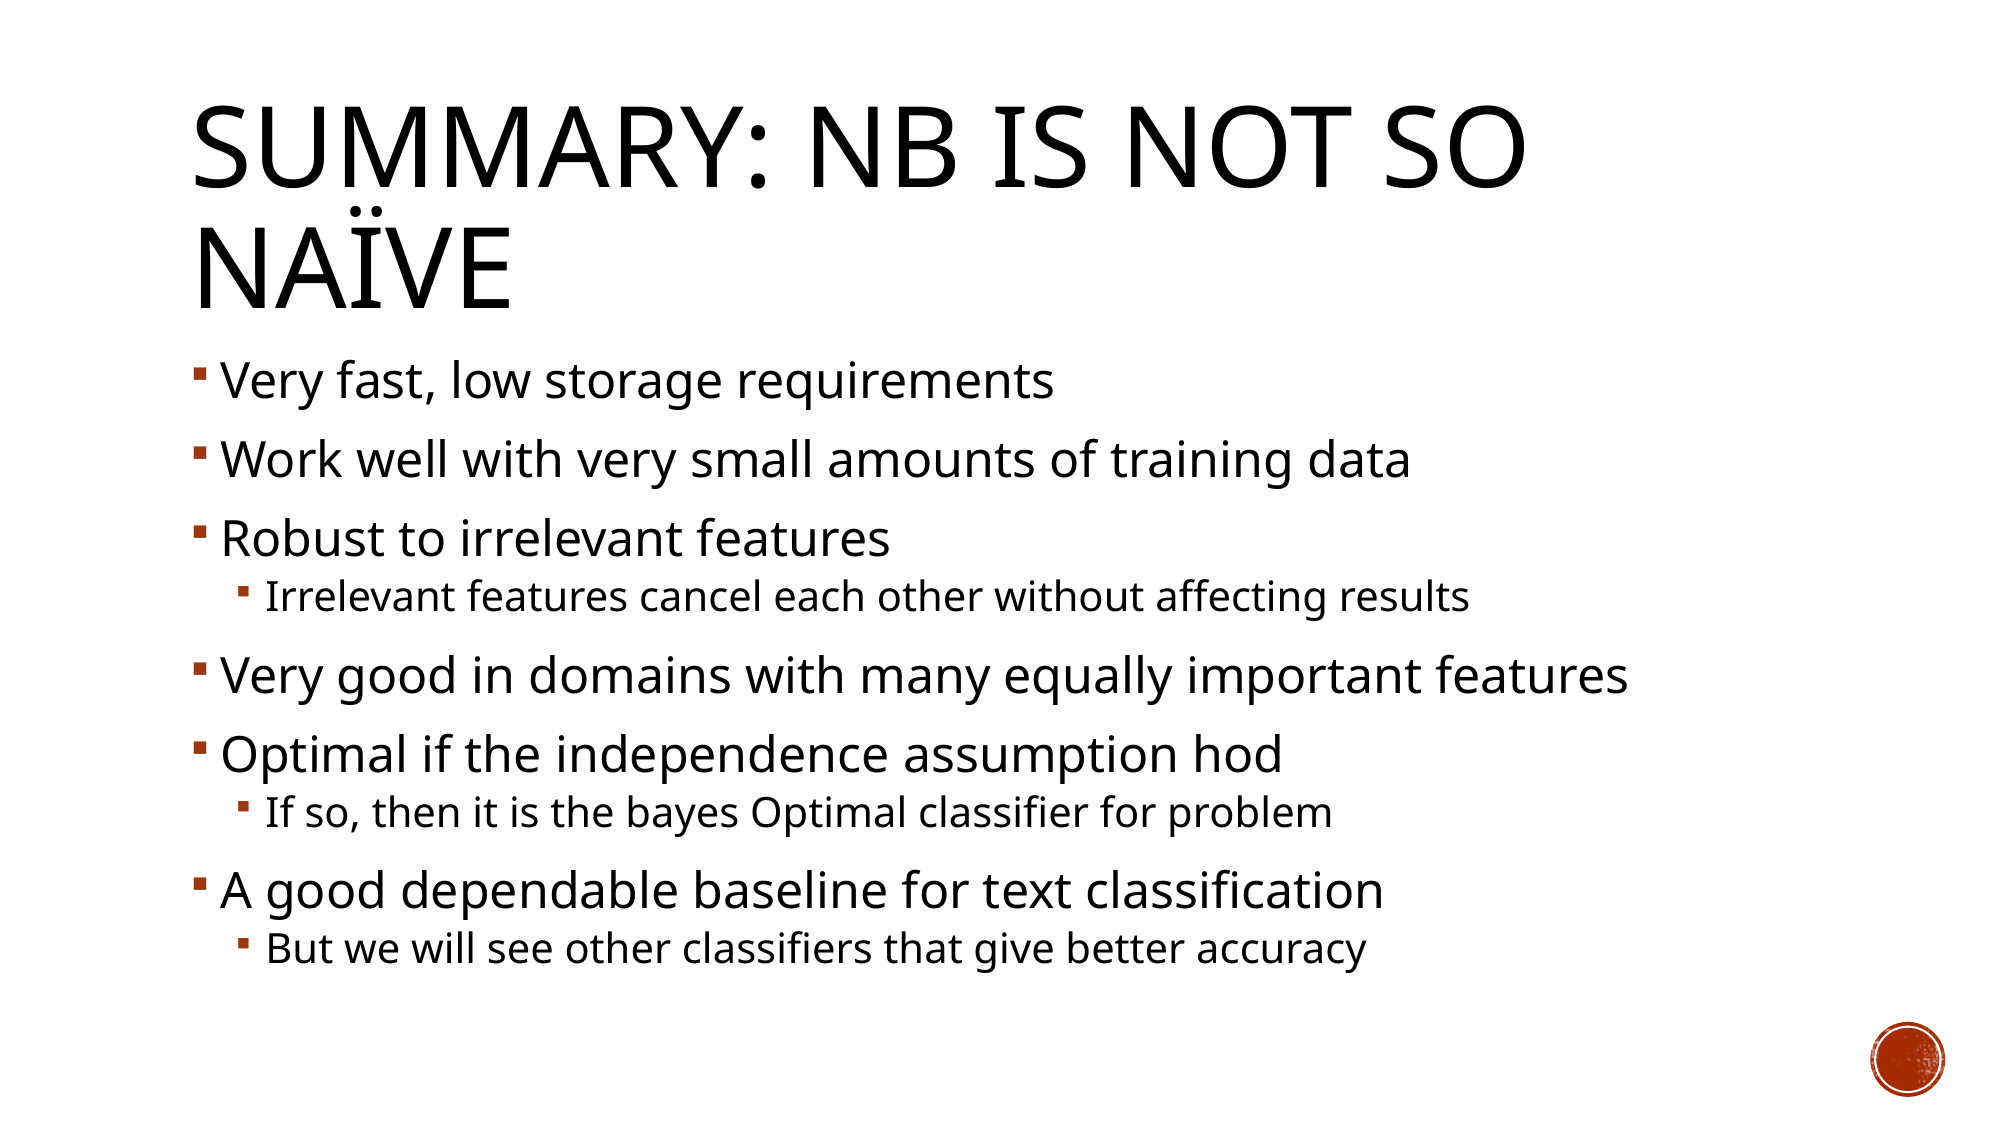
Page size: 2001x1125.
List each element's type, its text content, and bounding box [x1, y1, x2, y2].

list Very fast, low storage requirements Work well with very small amounts of training data Robust to irrelevant features Irrelevant features cancel each other without affecting results Very good in domains with many equally important features Optimal if the independence assumption hod If so, then it is the bayes Optimal classifier for problem A good dependable baseline for text classification But we will see other classifiers that give better accuracy [175, 348, 1826, 1013]
title Summary: NB is not so naïve [175, 79, 1826, 344]
